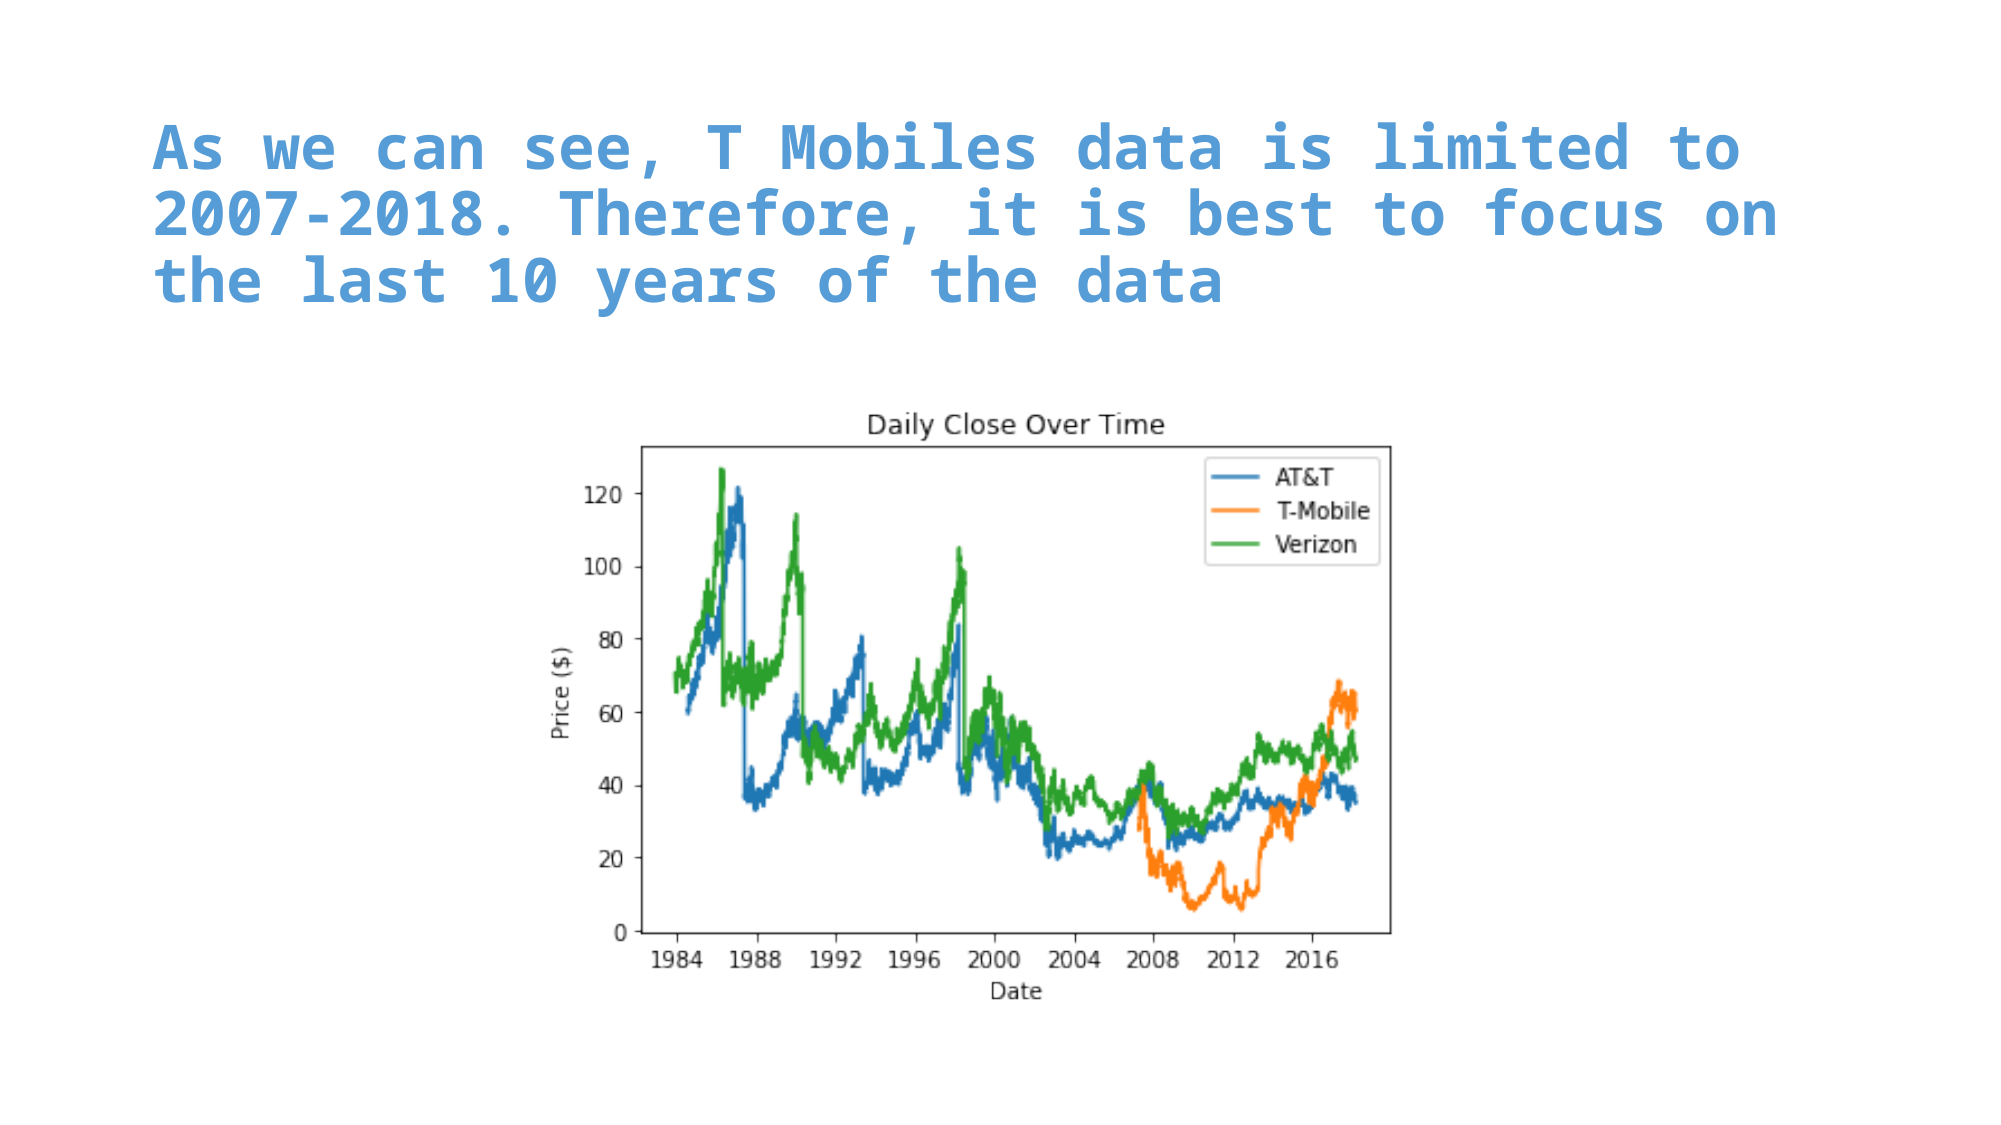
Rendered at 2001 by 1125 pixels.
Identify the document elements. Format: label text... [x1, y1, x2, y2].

title As we can see, T Mobiles data is limited to 2007-2018. Therefore, it is best to focus on the last 10 years of the data [137, 107, 1863, 325]
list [536, 397, 1406, 1018]
